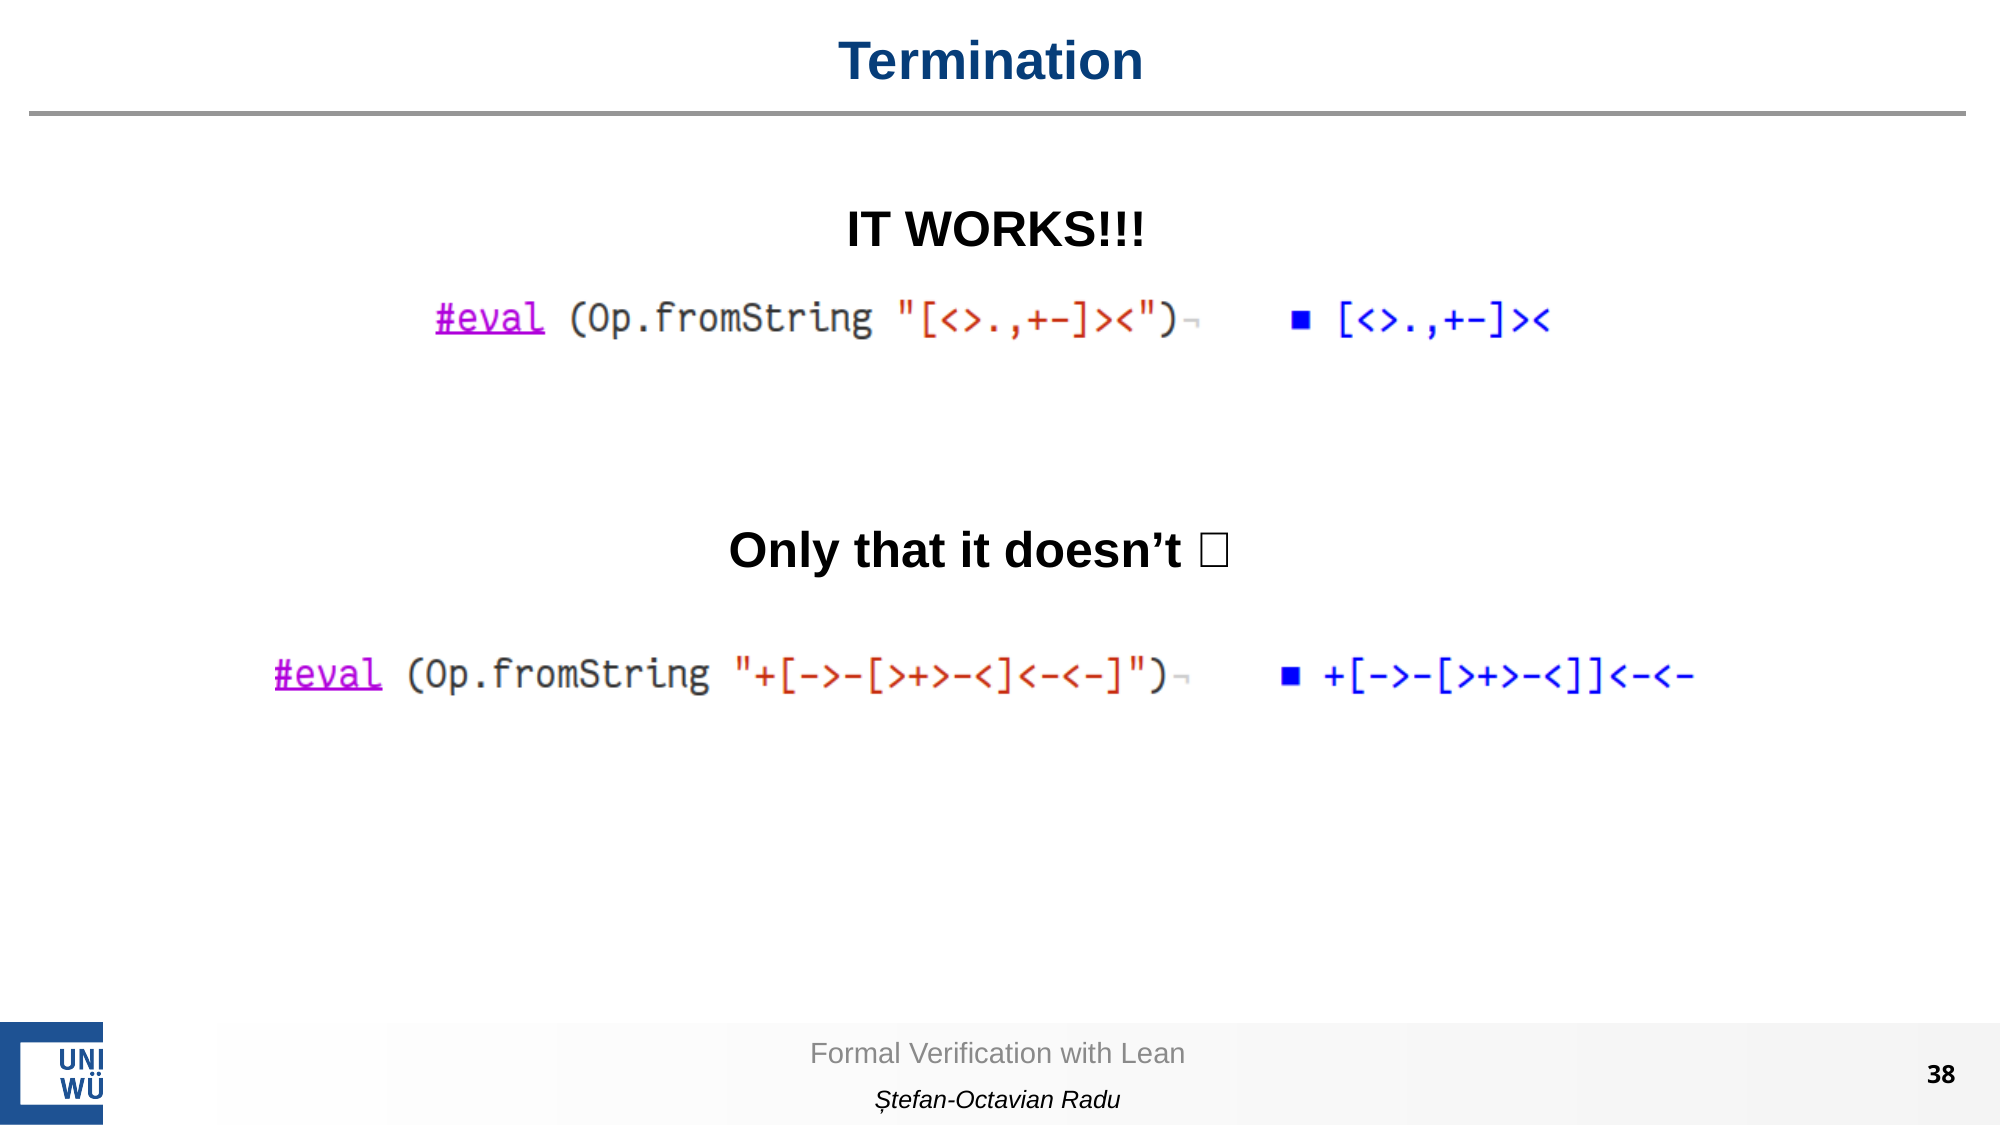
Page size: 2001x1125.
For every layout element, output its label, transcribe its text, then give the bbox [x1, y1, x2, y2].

text_box Only that it doesn’t 🙁 [713, 502, 1271, 593]
title Termination [118, 4, 1867, 111]
picture [0, 1022, 103, 1125]
picture [428, 288, 1572, 357]
picture [274, 642, 1710, 702]
text_box IT WORKS!!! [831, 181, 1169, 272]
